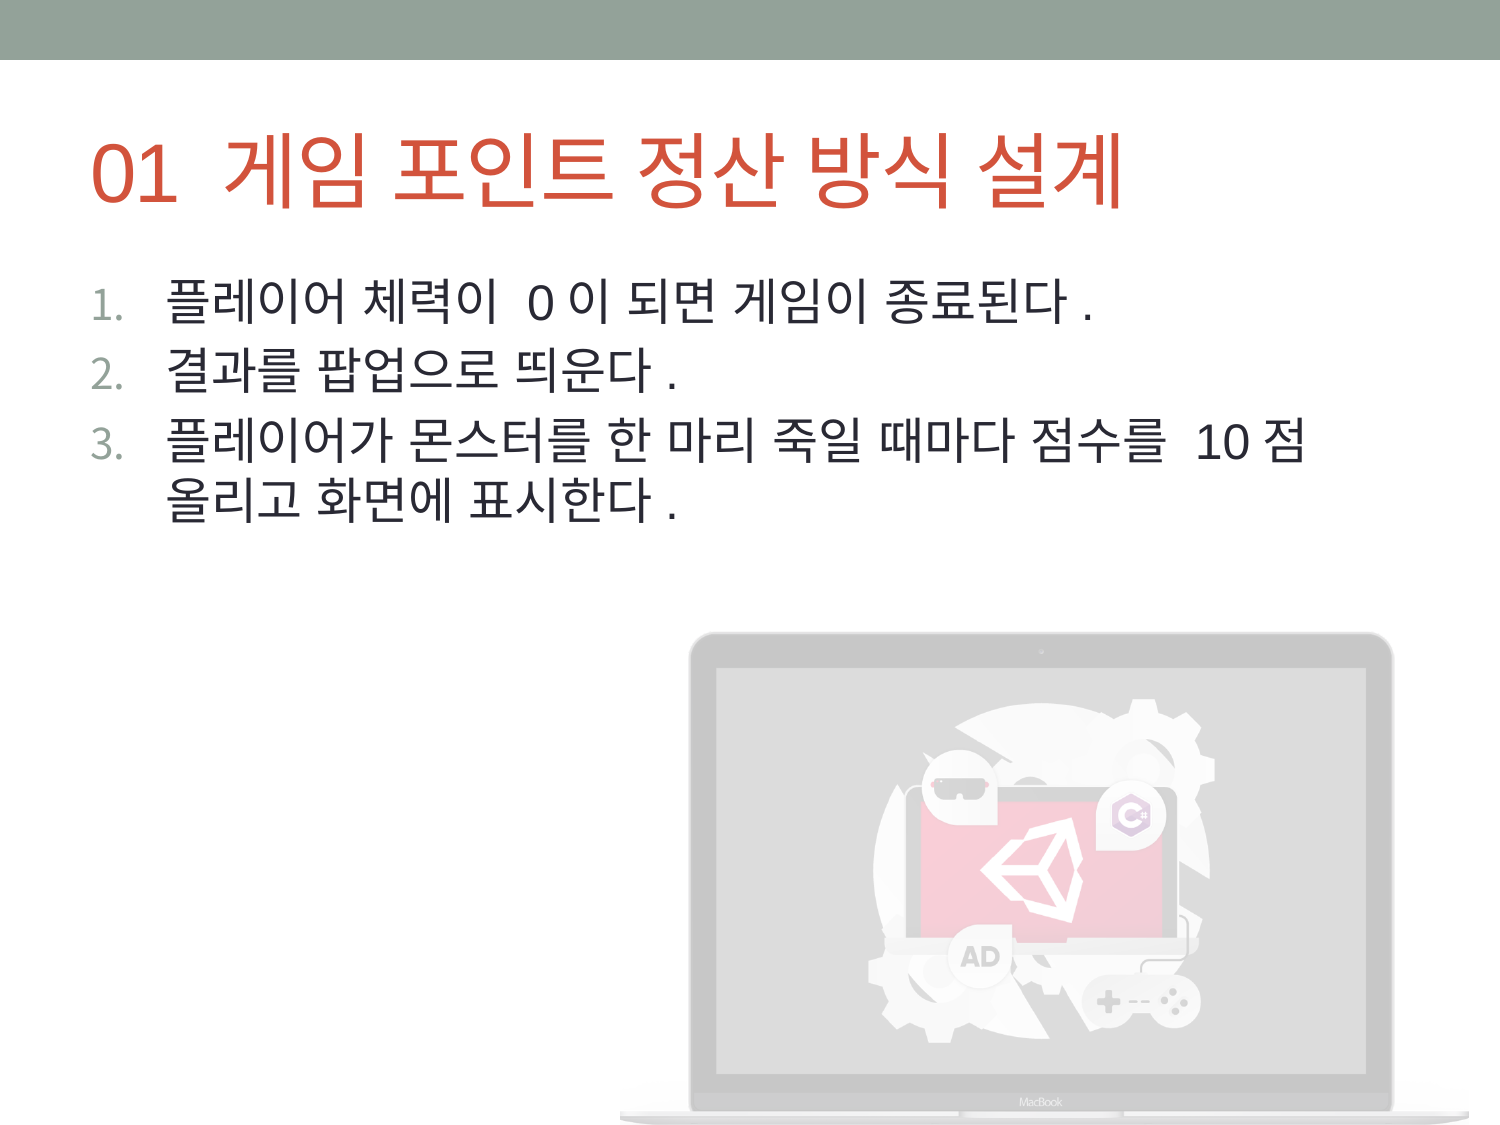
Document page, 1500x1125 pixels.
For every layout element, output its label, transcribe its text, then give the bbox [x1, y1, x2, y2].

list 플레이어 체력이 0이 되면 게임이 종료된다. 결과를 팝업으로 띄운다. 플레이어가 몬스터를 한 마리 죽일 때마다 점수를 10점 올리고 화면에 표시한다. [75, 262, 1425, 1063]
title 01 게임 포인트 정산 방식 설계 [75, 87, 1425, 250]
picture [620, 628, 1469, 1125]
